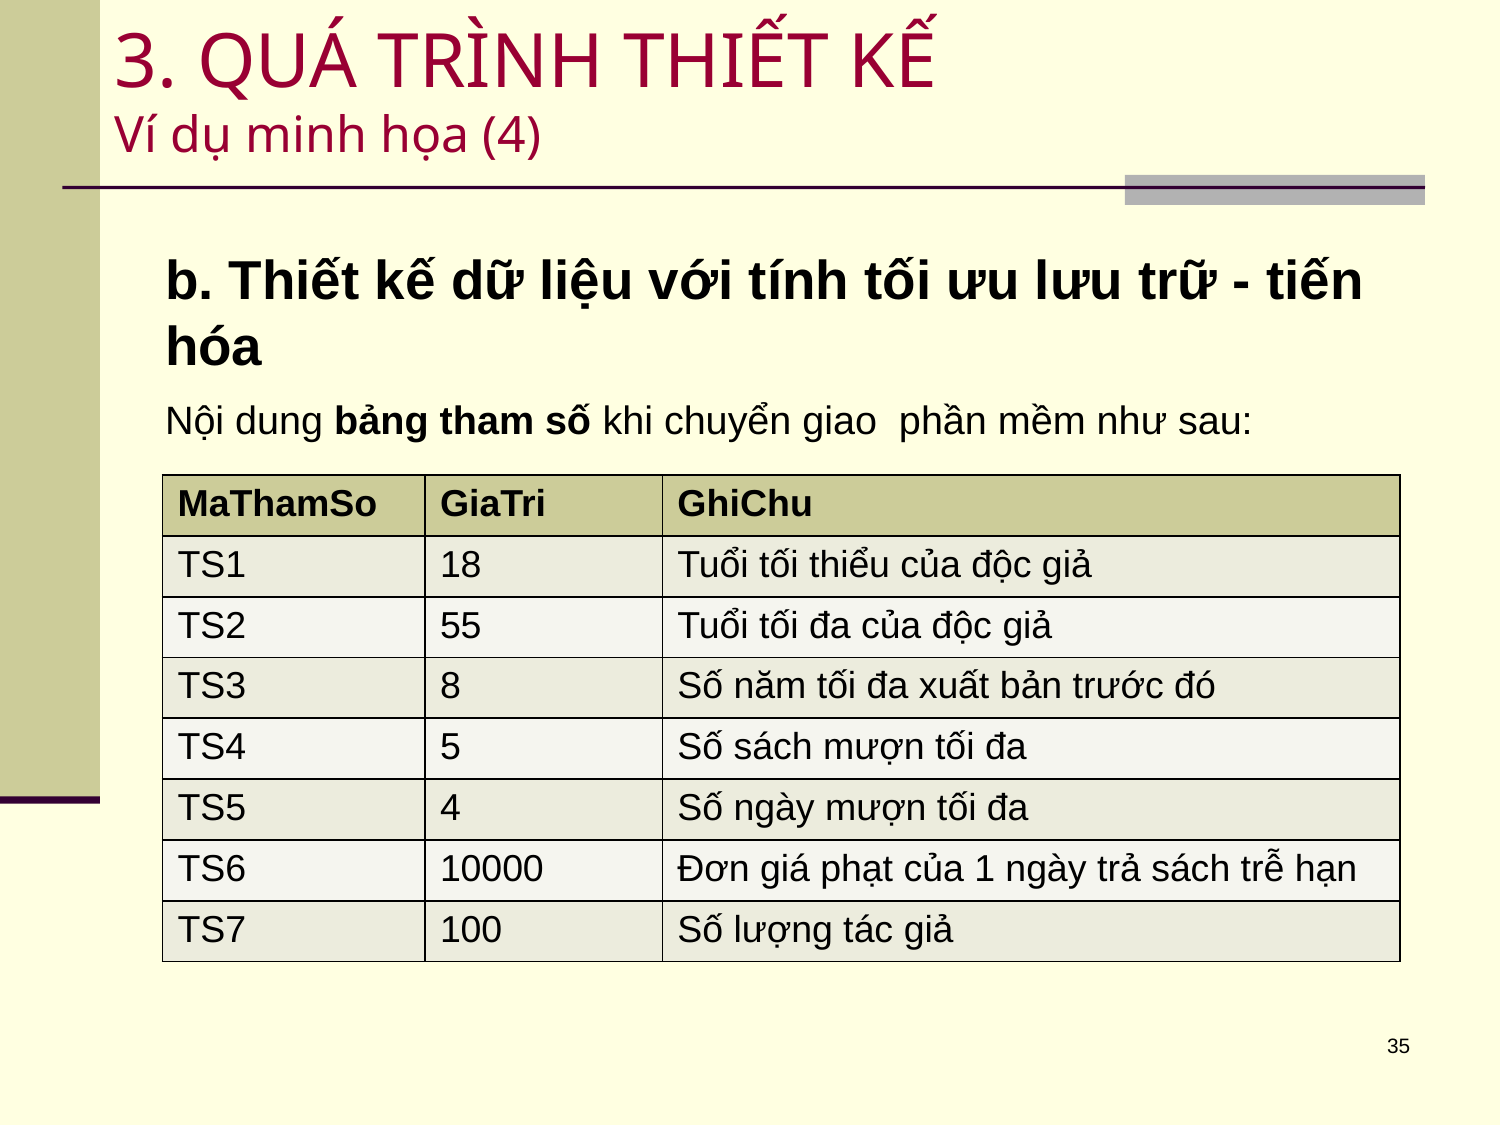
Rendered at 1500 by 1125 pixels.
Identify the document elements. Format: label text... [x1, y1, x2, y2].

table_cell Số sách mượn tối đa [663, 719, 1399, 778]
table_header GhiChu [663, 476, 1399, 535]
title 3. QUÁ TRÌNH THIẾT KẾ Ví dụ minh họa (4) [99, 0, 1500, 175]
list b. Thiết kế dữ liệu với tính tối ưu lưu trữ - tiến hóa Nội dung bảng tham số khi chuyển giao phần mềm như sau: [150, 237, 1425, 450]
table_header GiaTri [426, 476, 662, 535]
table_cell TS2 [163, 598, 424, 657]
table_cell Đơn giá phạt của 1 ngày trả sách trễ hạn [663, 841, 1399, 900]
table_cell Tuổi tối thiểu của độc giả [663, 537, 1399, 596]
slide_number 35 [1112, 1025, 1425, 1100]
table_cell TS7 [163, 902, 424, 961]
table_cell 100 [426, 902, 662, 961]
table_cell Số ngày mượn tối đa [663, 780, 1399, 839]
table_cell 55 [426, 598, 662, 657]
table_cell 5 [426, 719, 662, 778]
table_cell Tuổi tối đa của độc giả [663, 598, 1399, 657]
table_cell TS3 [163, 658, 424, 717]
table_cell TS1 [163, 537, 424, 596]
table_cell 4 [426, 780, 662, 839]
table_cell 8 [426, 658, 662, 717]
table_cell Số năm tối đa xuất bản trước đó [663, 658, 1399, 717]
table_cell TS5 [163, 780, 424, 839]
table_header MaThamSo [163, 476, 424, 535]
table_cell Số lượng tác giả [663, 902, 1399, 961]
table_cell 18 [426, 537, 662, 596]
table_cell 10000 [426, 841, 662, 900]
table_cell TS6 [163, 841, 424, 900]
table_cell TS4 [163, 719, 424, 778]
